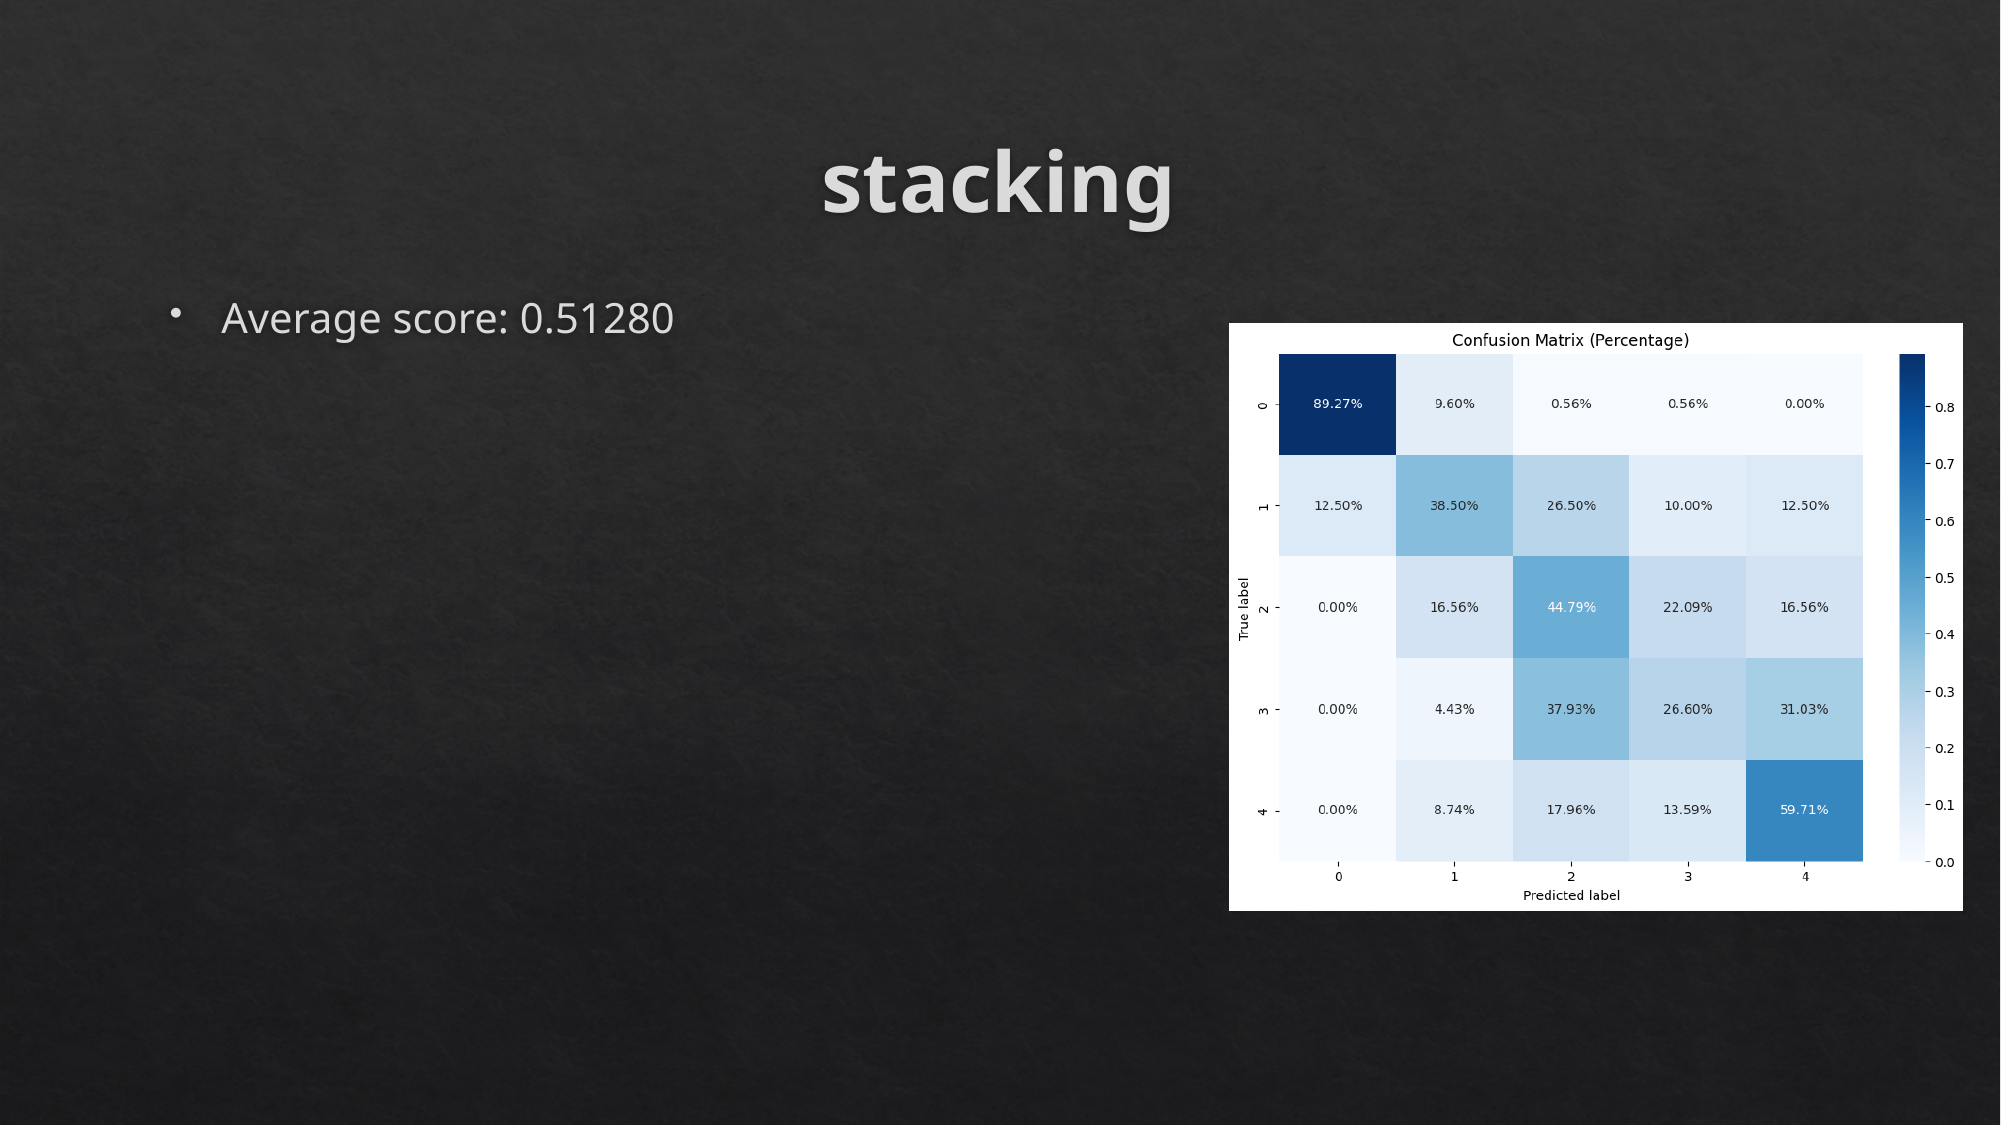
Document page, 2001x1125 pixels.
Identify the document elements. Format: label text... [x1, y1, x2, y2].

title stacking [149, 99, 1849, 260]
list Average score: 0.51280 [149, 284, 1849, 950]
picture [1228, 323, 1964, 911]
